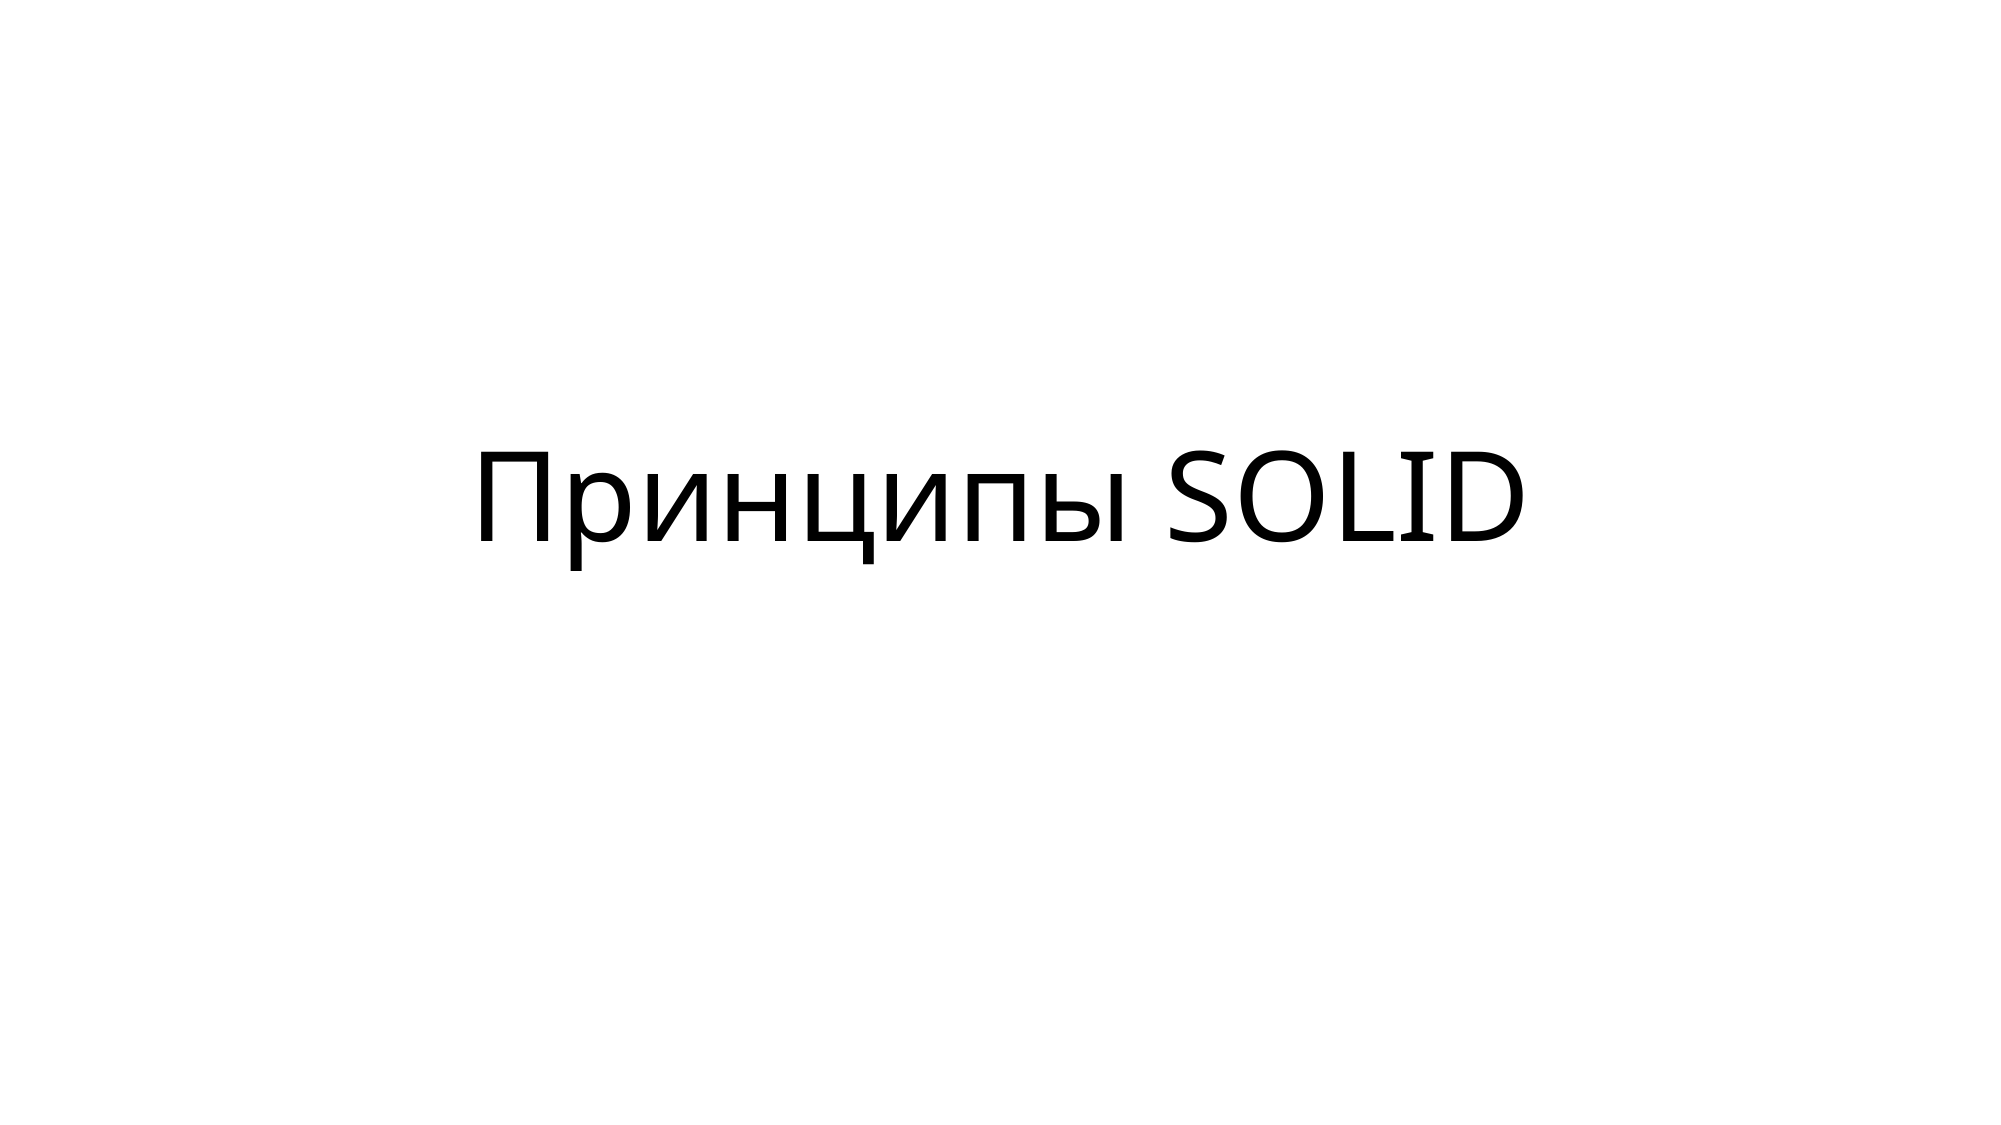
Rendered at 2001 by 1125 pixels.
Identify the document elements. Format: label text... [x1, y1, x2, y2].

title Принципы SOLID [249, 184, 1750, 576]
